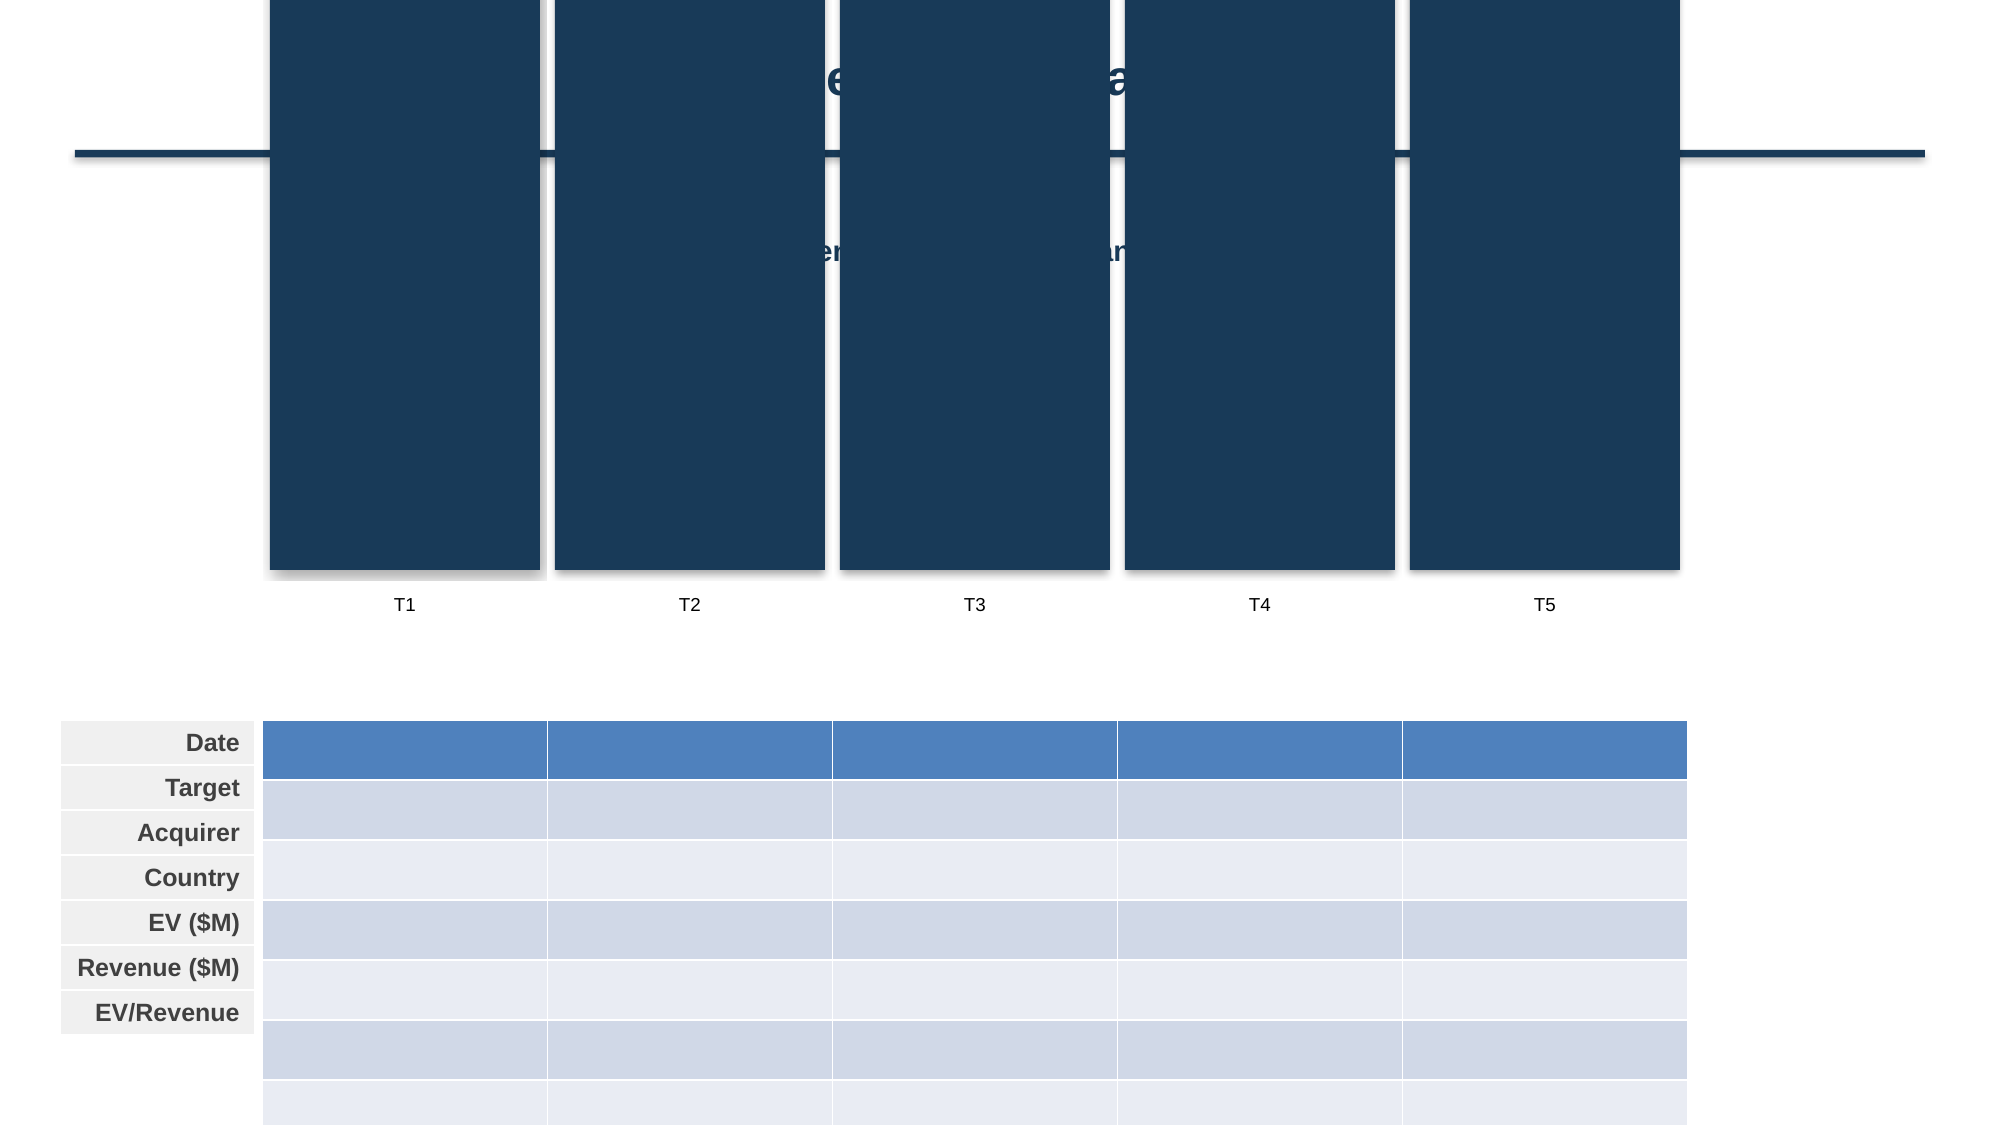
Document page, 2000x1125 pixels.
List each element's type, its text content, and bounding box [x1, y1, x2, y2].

table_cell [548, 1081, 832, 1125]
table_cell [1118, 901, 1402, 959]
table_header [1403, 721, 1687, 779]
table_cell Acquirer [61, 811, 254, 854]
text_box [554, 0, 826, 571]
table_cell EV/Revenue [61, 991, 254, 1034]
text_box T2 [664, 585, 716, 623]
table_header [833, 721, 1117, 779]
table_cell [263, 841, 547, 899]
table_cell [833, 1081, 1117, 1125]
table_cell [1118, 1081, 1402, 1125]
table_cell [833, 1021, 1117, 1079]
table_cell [263, 1021, 547, 1079]
text_box T1 [379, 585, 431, 623]
table_cell Target [61, 766, 254, 809]
text_box [269, 0, 541, 571]
table_cell Revenue ($M) [61, 946, 254, 989]
table_cell [548, 901, 832, 959]
table_cell [1118, 841, 1402, 899]
table_cell Country [61, 856, 254, 899]
table_cell [833, 781, 1117, 839]
table_cell [1403, 841, 1687, 899]
table_cell [1403, 1081, 1687, 1125]
table_cell [1118, 781, 1402, 839]
text_box T3 [949, 585, 1001, 623]
table_cell [263, 961, 547, 1019]
table_cell EV ($M) [61, 901, 254, 944]
table_header [263, 721, 547, 779]
table_cell [548, 841, 832, 899]
table_cell [1403, 961, 1687, 1019]
text_box T5 [1519, 585, 1571, 623]
text_box [1685, 149, 1926, 158]
table_cell [1403, 1021, 1687, 1079]
table_cell [1118, 961, 1402, 1019]
table_cell [263, 1081, 547, 1125]
table_cell [548, 1021, 832, 1079]
table_cell [548, 781, 832, 839]
table_cell [1403, 901, 1687, 959]
text_box T4 [1234, 585, 1286, 623]
table_cell [548, 961, 832, 1019]
text_box [74, 149, 262, 158]
table_cell [833, 841, 1117, 899]
text_box [1409, 0, 1681, 571]
text_box [839, 0, 1111, 571]
table_header [548, 721, 832, 779]
table_cell [833, 901, 1117, 959]
text_box [1124, 0, 1396, 571]
table_cell [263, 901, 547, 959]
table_header [1118, 721, 1402, 779]
table_cell [263, 781, 547, 839]
table_header Date [61, 721, 254, 764]
table_cell [1118, 1021, 1402, 1079]
table_cell [833, 961, 1117, 1019]
table_cell [1403, 781, 1687, 839]
